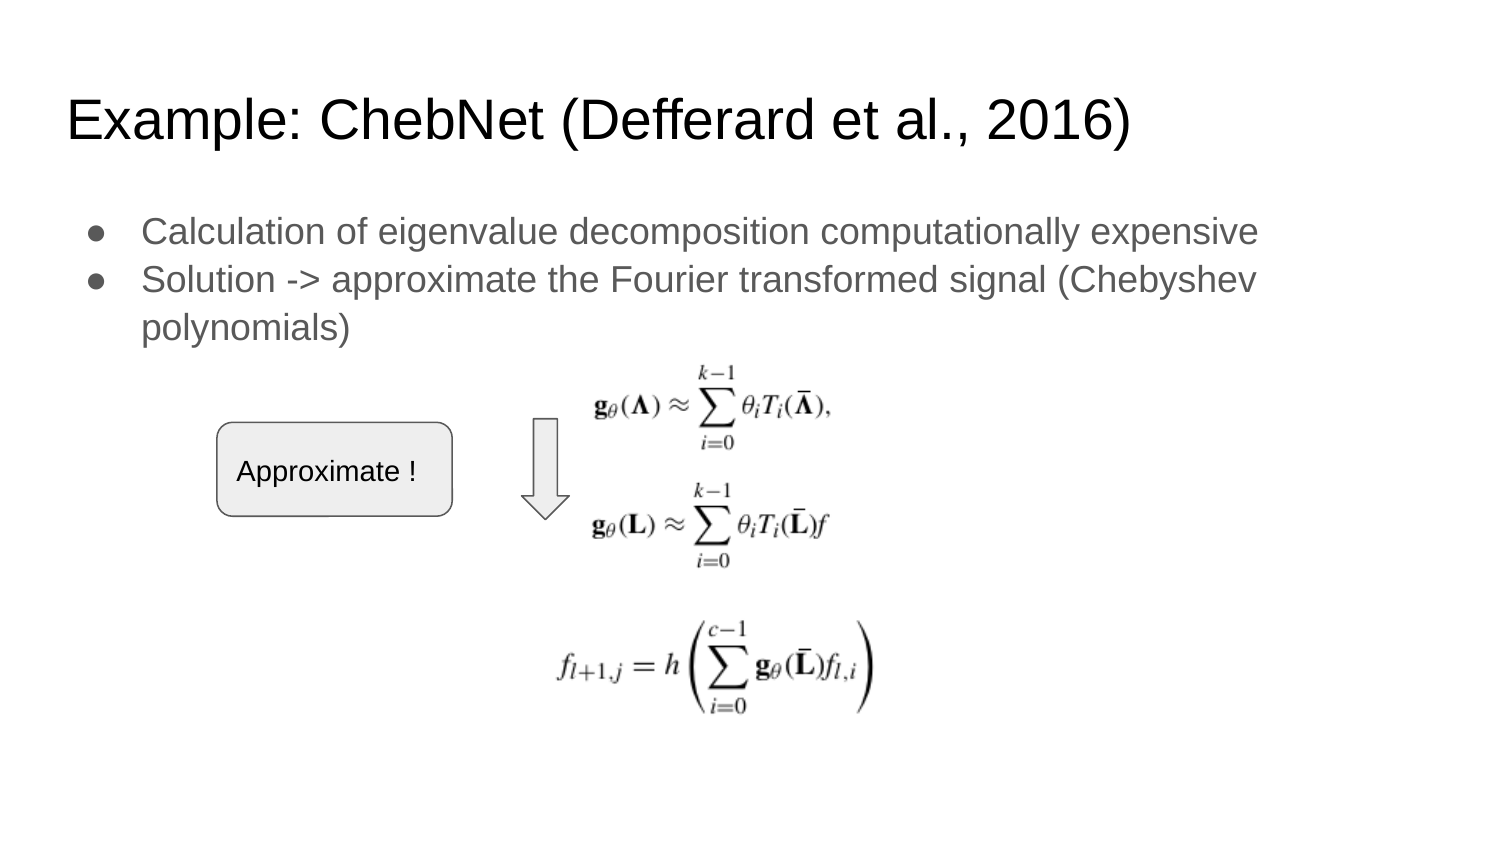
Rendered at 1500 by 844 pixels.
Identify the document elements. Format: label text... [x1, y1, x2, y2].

text_box Approximate ! [216, 422, 453, 517]
picture [558, 472, 854, 582]
picture [512, 608, 882, 728]
title Example: ChebNet (Defferard et al., 2016) [51, 72, 1449, 167]
list Calculation of eigenvalue decomposition computationally expensive Solution -> approximate the Fourier transformed signal (Chebyshev polynomials) [51, 189, 1449, 750]
picture [563, 351, 849, 461]
text_box [521, 418, 558, 520]
